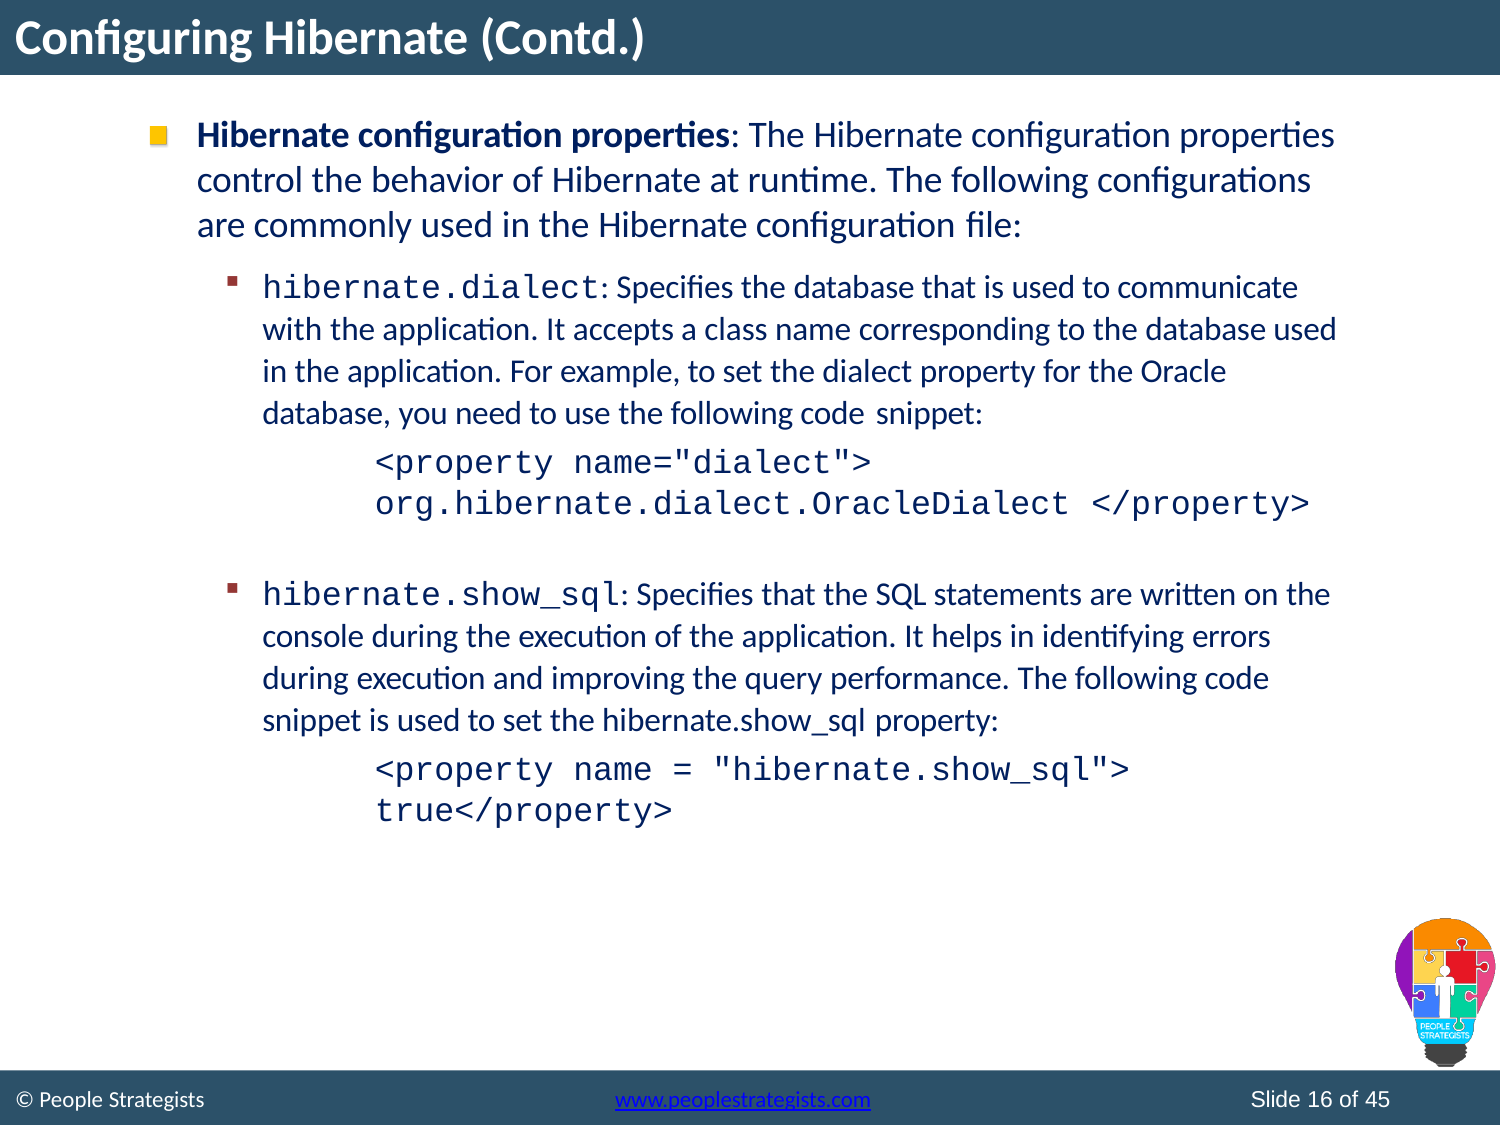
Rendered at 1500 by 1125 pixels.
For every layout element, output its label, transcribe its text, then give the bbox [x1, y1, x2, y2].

slide_number www.peoplestrategists.com [612, 1088, 879, 1125]
footer © People Strategists [12, 1088, 209, 1125]
text_box Hibernate configuration properties: The Hibernate configuration properties control the behavior of Hibernate at runtime. The following configurations are commonly used in the Hibernate configuration file: hibernate.dialect: Specifies the database that is used to communicate with the application. It accepts a class name corresponding to the database used in the application. For example, to set the dialect property for the Oracle database, you need to use the following code snippet: <property name="dialect"> org.hibernate.dialect.OracleDialect </property> hibernate.show_sql: Specifies that the SQL statements are written on the console during the execution of the application. It helps in identifying errors during execution and improving the query performance. The following code snippet is used to set the hibernate.show_sql property: <property name = "hibernate.show_sql"> true</property> [194, 193, 1353, 828]
picture [1390, 913, 1500, 1071]
title Configuring Hibernate (Contd.) [12, 4, 1488, 193]
slide_number Slide 16 of 45 [1248, 1086, 1393, 1125]
